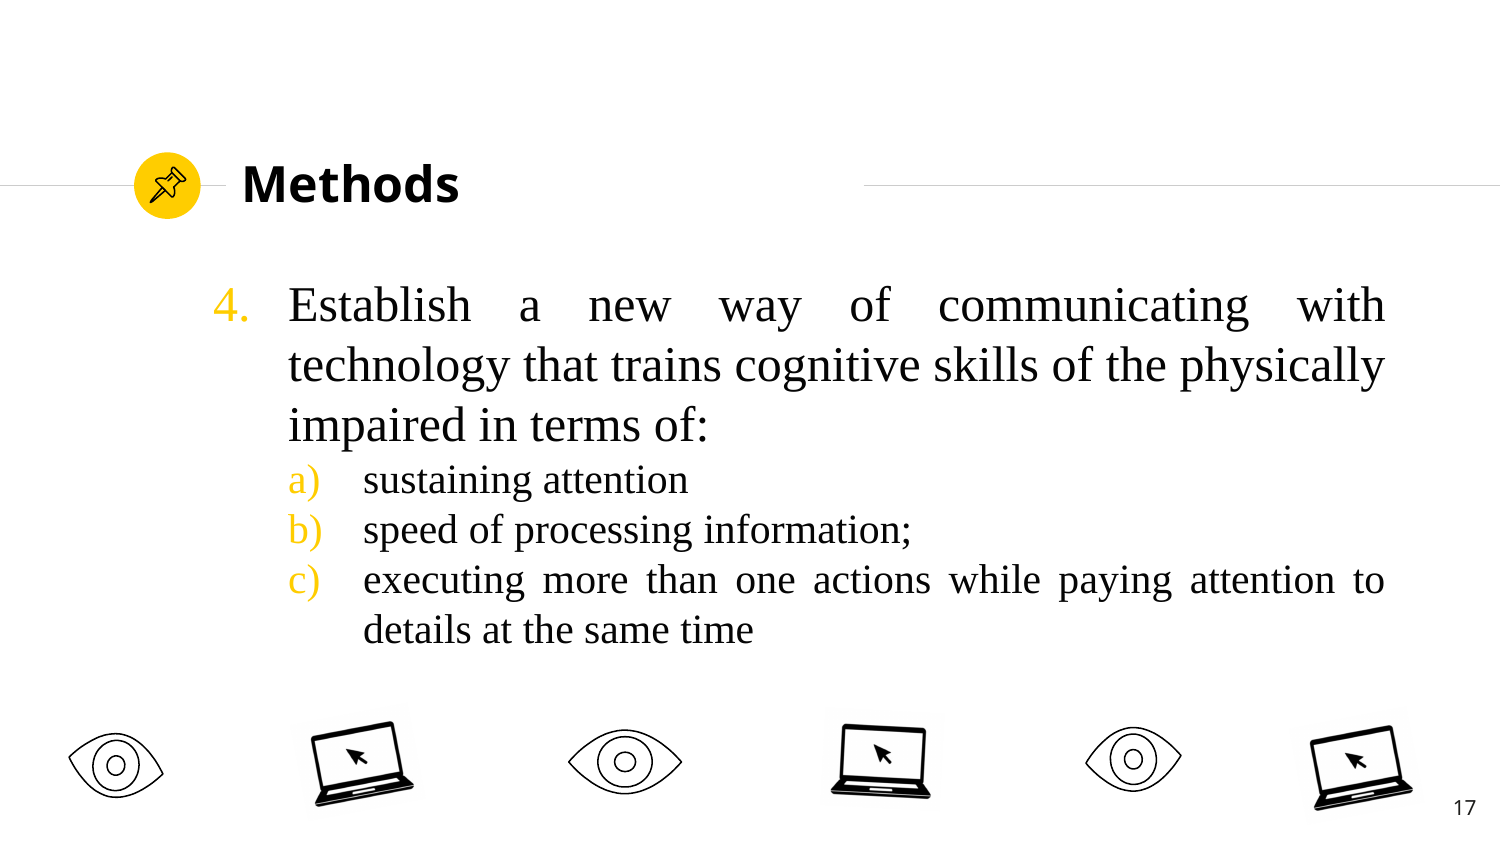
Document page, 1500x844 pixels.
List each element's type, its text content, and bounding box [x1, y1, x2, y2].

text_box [1085, 727, 1182, 792]
picture [1289, 706, 1425, 825]
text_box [150, 166, 186, 203]
list Establish a new way of communicating with technology that trains cognitive skills of the physically impaired in terms of: sustaining attention speed of processing information; executing more than one actions while paying attention to details at the same time [185, 256, 1402, 755]
picture [821, 707, 944, 811]
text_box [568, 729, 682, 794]
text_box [68, 733, 164, 798]
picture [291, 702, 426, 821]
slide_number 17 [1401, 779, 1492, 844]
title Methods [226, 146, 863, 219]
